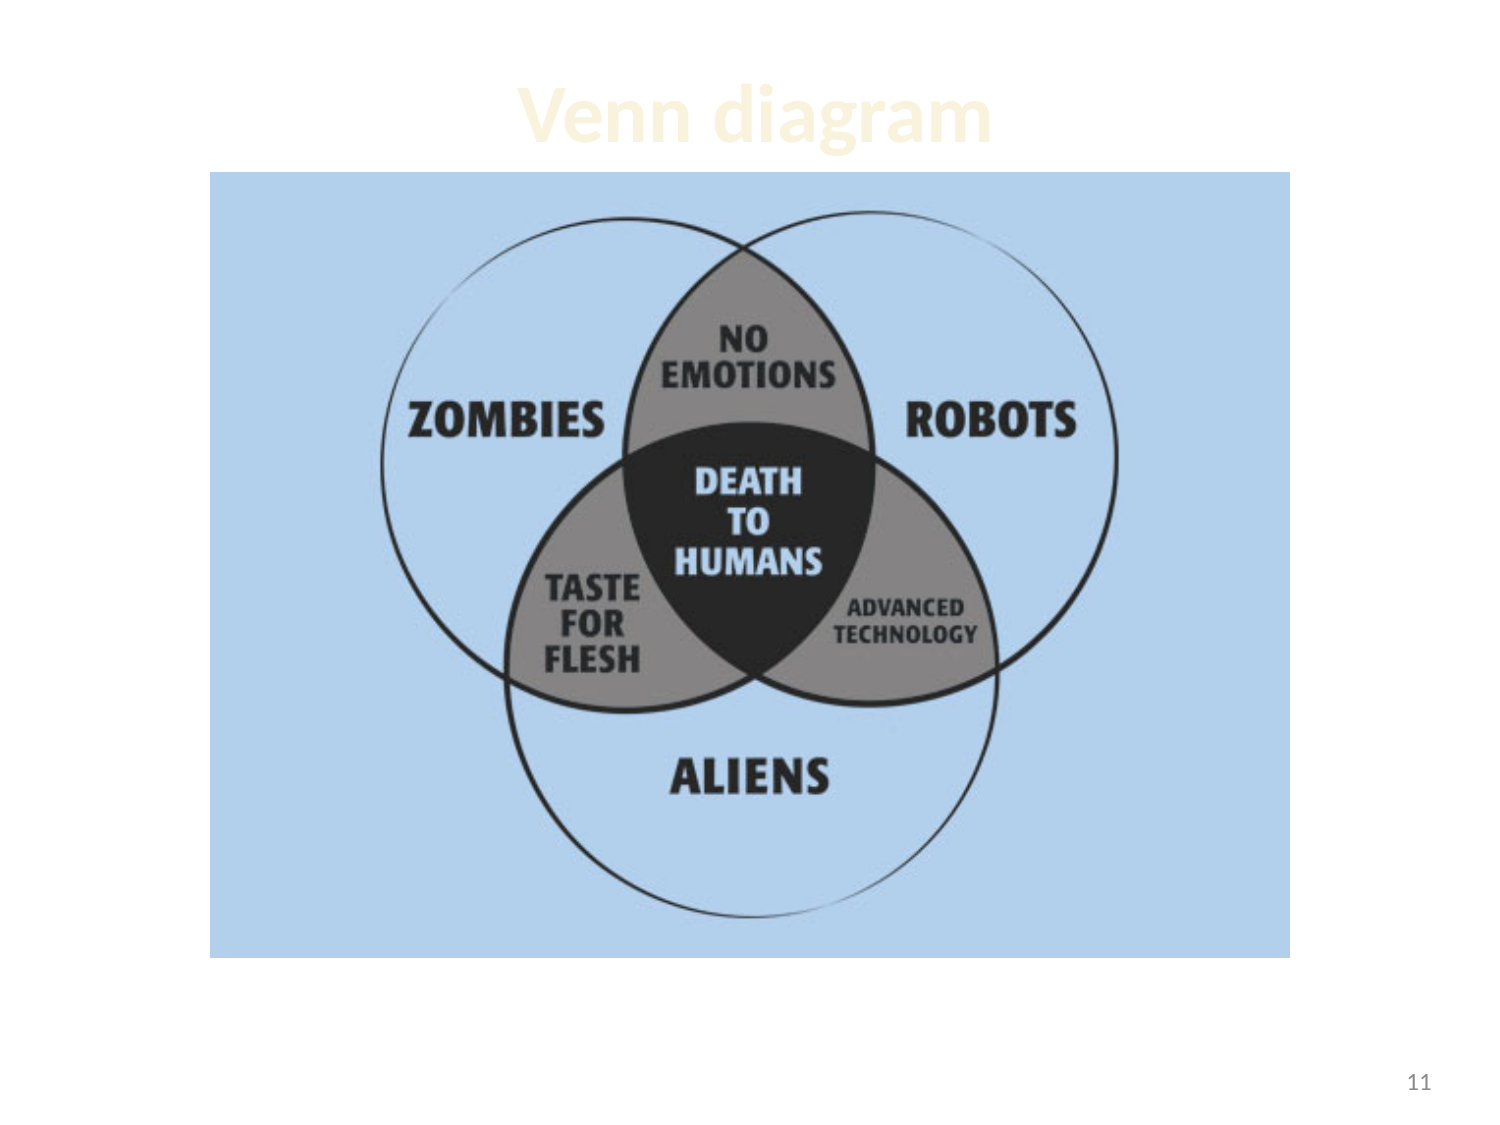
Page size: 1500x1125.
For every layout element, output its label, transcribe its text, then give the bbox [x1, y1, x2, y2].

title Venn diagram [29, 45, 1483, 173]
slide_number 1 [1376, 1058, 1447, 1103]
picture [210, 172, 1290, 958]
list [75, 219, 1425, 1035]
